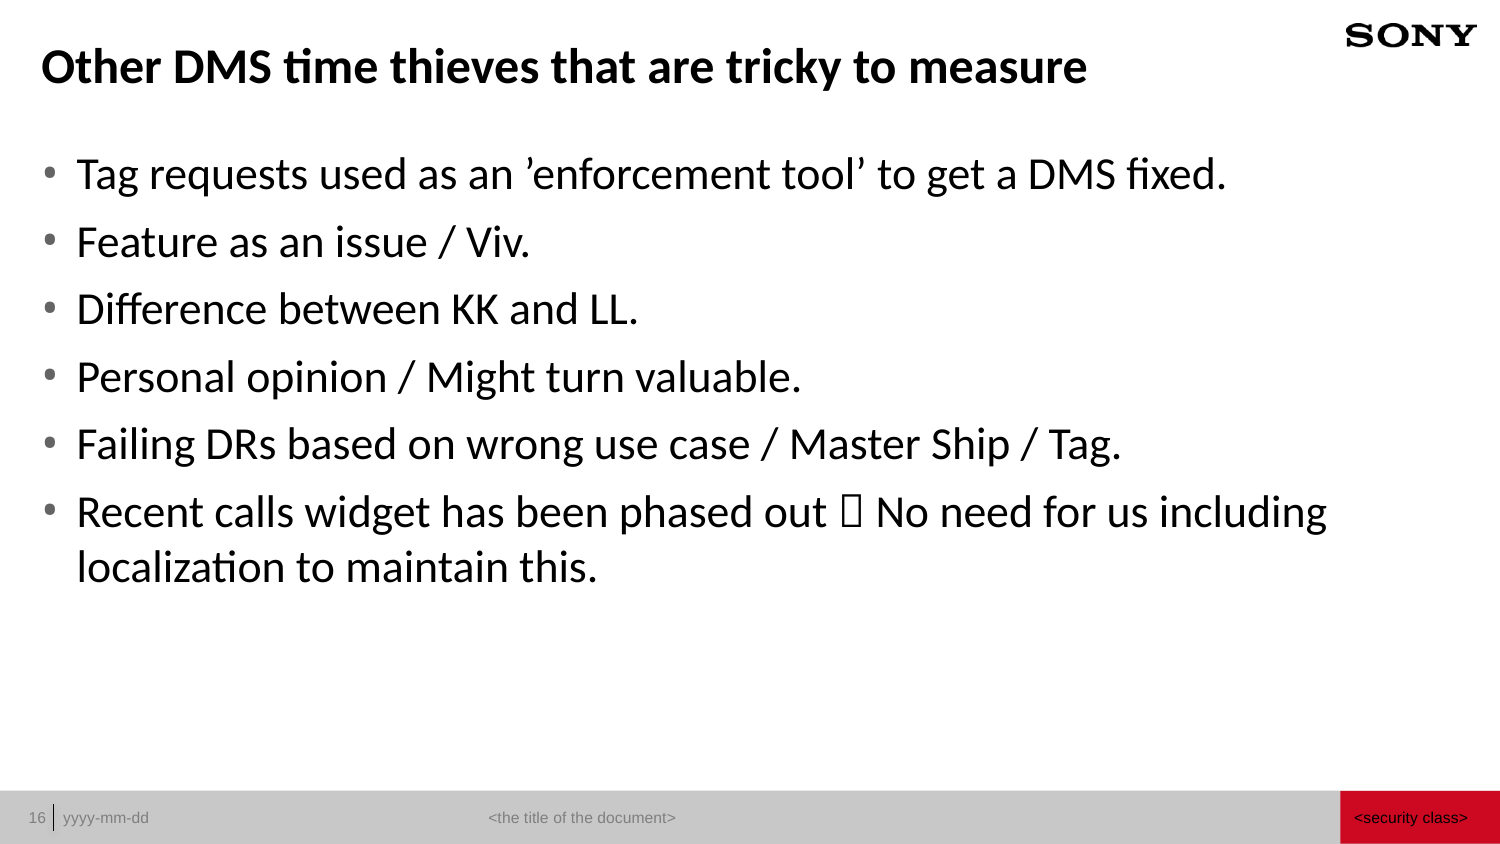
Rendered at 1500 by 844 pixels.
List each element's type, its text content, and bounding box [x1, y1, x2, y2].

title Other DMS time thieves that are tricky to measure [41, 43, 1311, 144]
list Tag requests used as an ’enforcement tool’ to get a DMS fixed. Feature as an issue / Viv. Difference between KK and LL. Personal opinion / Might turn valuable. Failing DRs based on wrong use case / Master Ship / Tag. Recent calls widget has been phased out  No need for us including localization to maintain this. [41, 144, 1459, 771]
